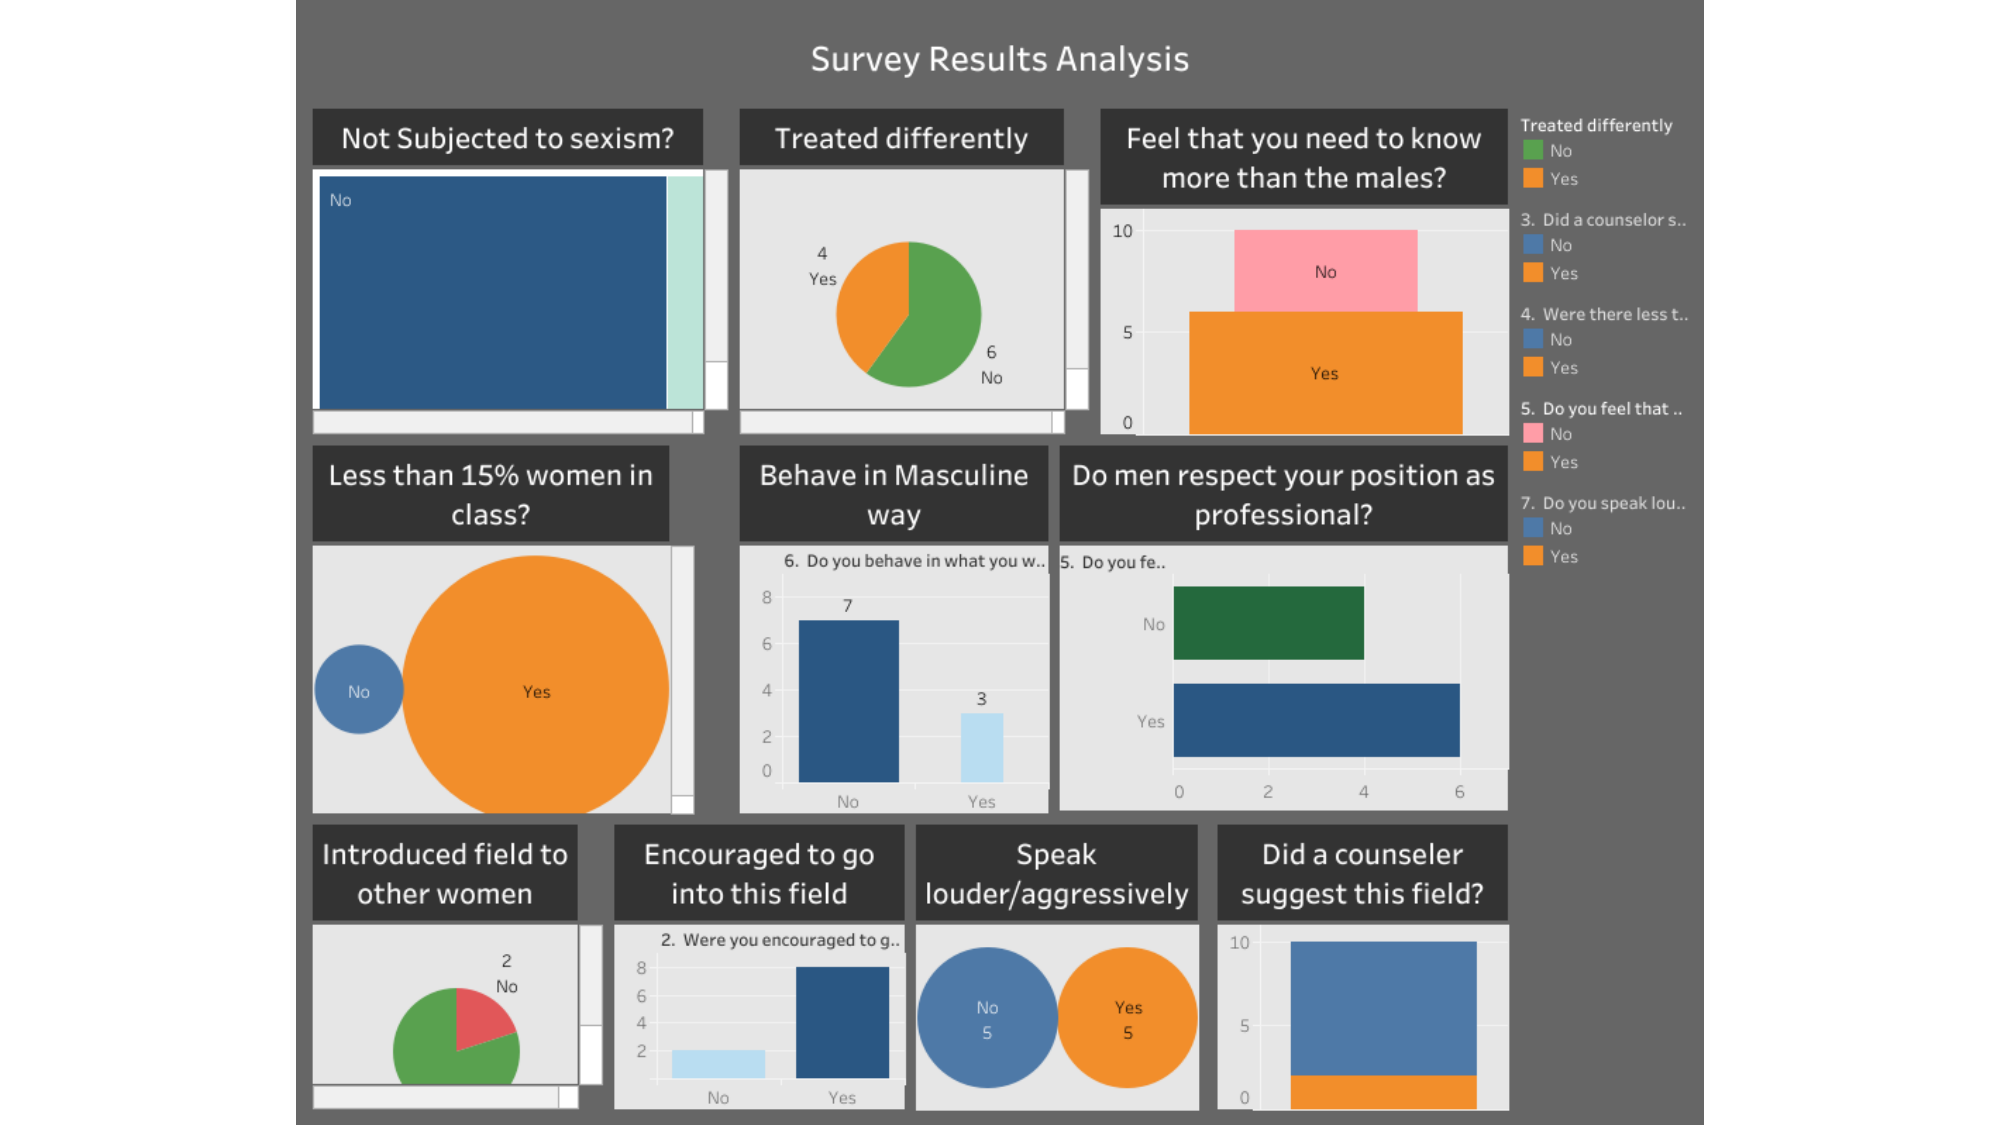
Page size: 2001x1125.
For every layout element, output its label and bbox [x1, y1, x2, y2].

picture [296, 0, 1704, 1125]
